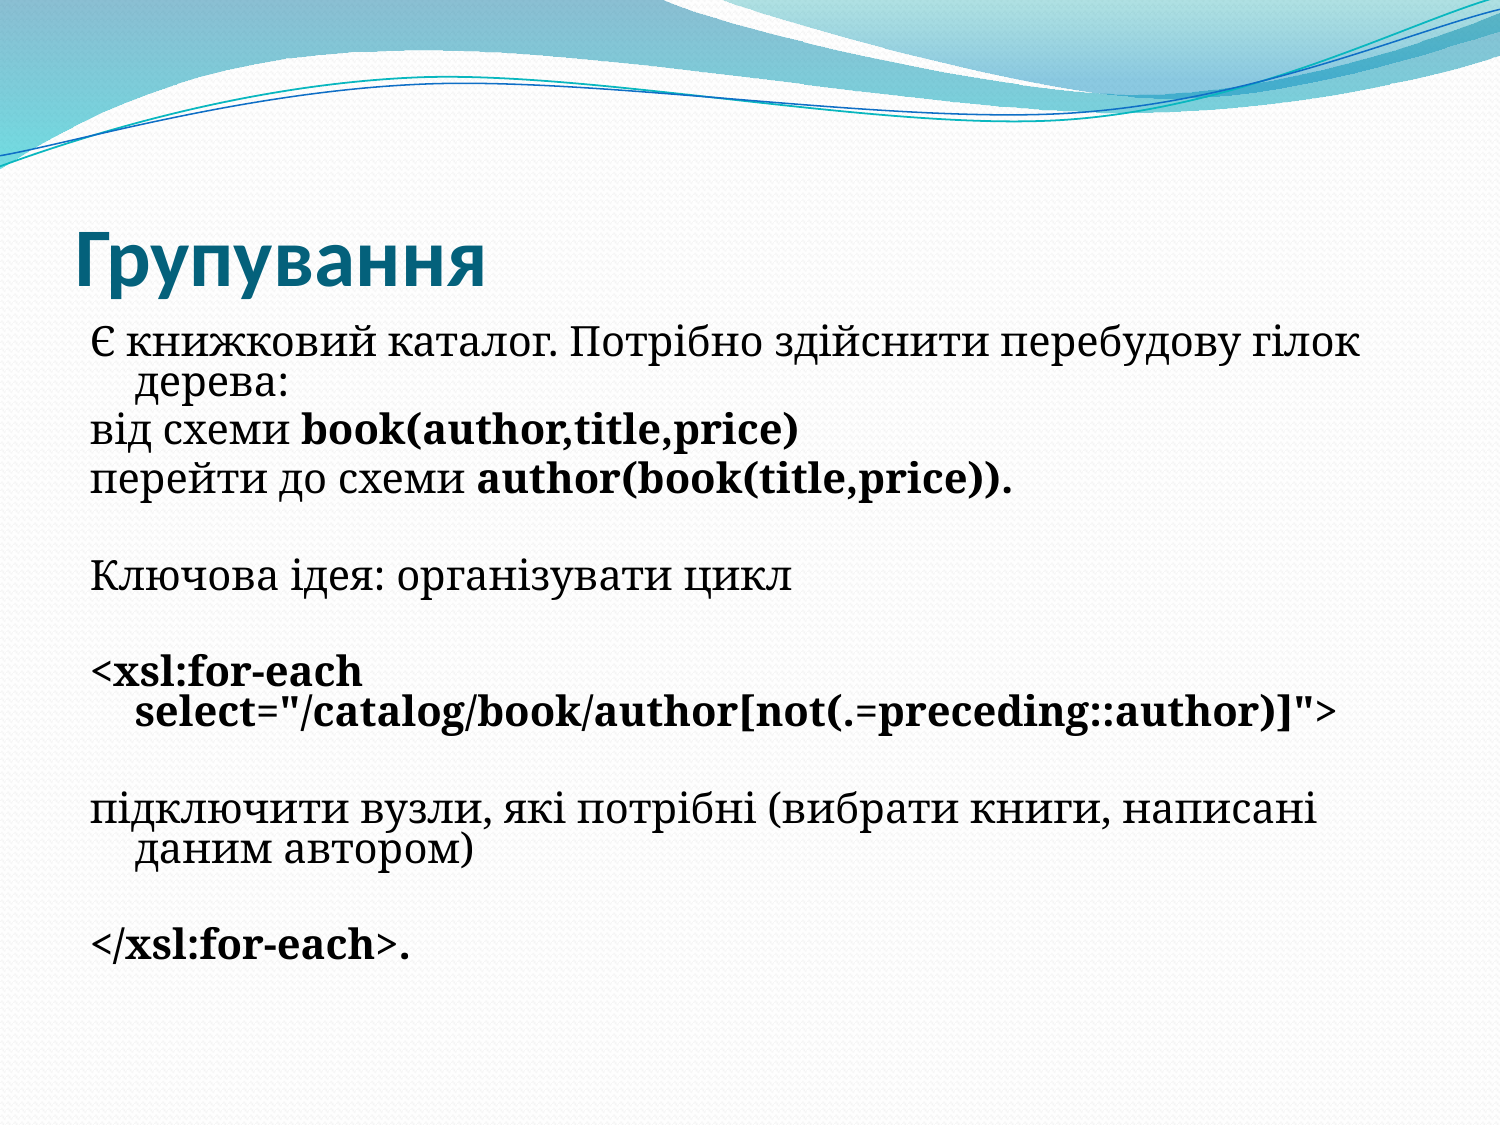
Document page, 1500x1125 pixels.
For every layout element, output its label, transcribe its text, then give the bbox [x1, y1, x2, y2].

title Групування [75, 115, 1425, 303]
list Є книжковий каталог. Потрібно здійснити перебудову гілок дерева: від схеми book(author,title,price) перейти до схеми author(book(title,price)). Ключова ідея: організувати цикл <xsl:for-each select="/catalog/book/author[not(.=preceding::author)]"> підключити вузли, які потрібні (вибрати книги, написані даним автором) </xsl:for-each>. [75, 317, 1425, 1038]
